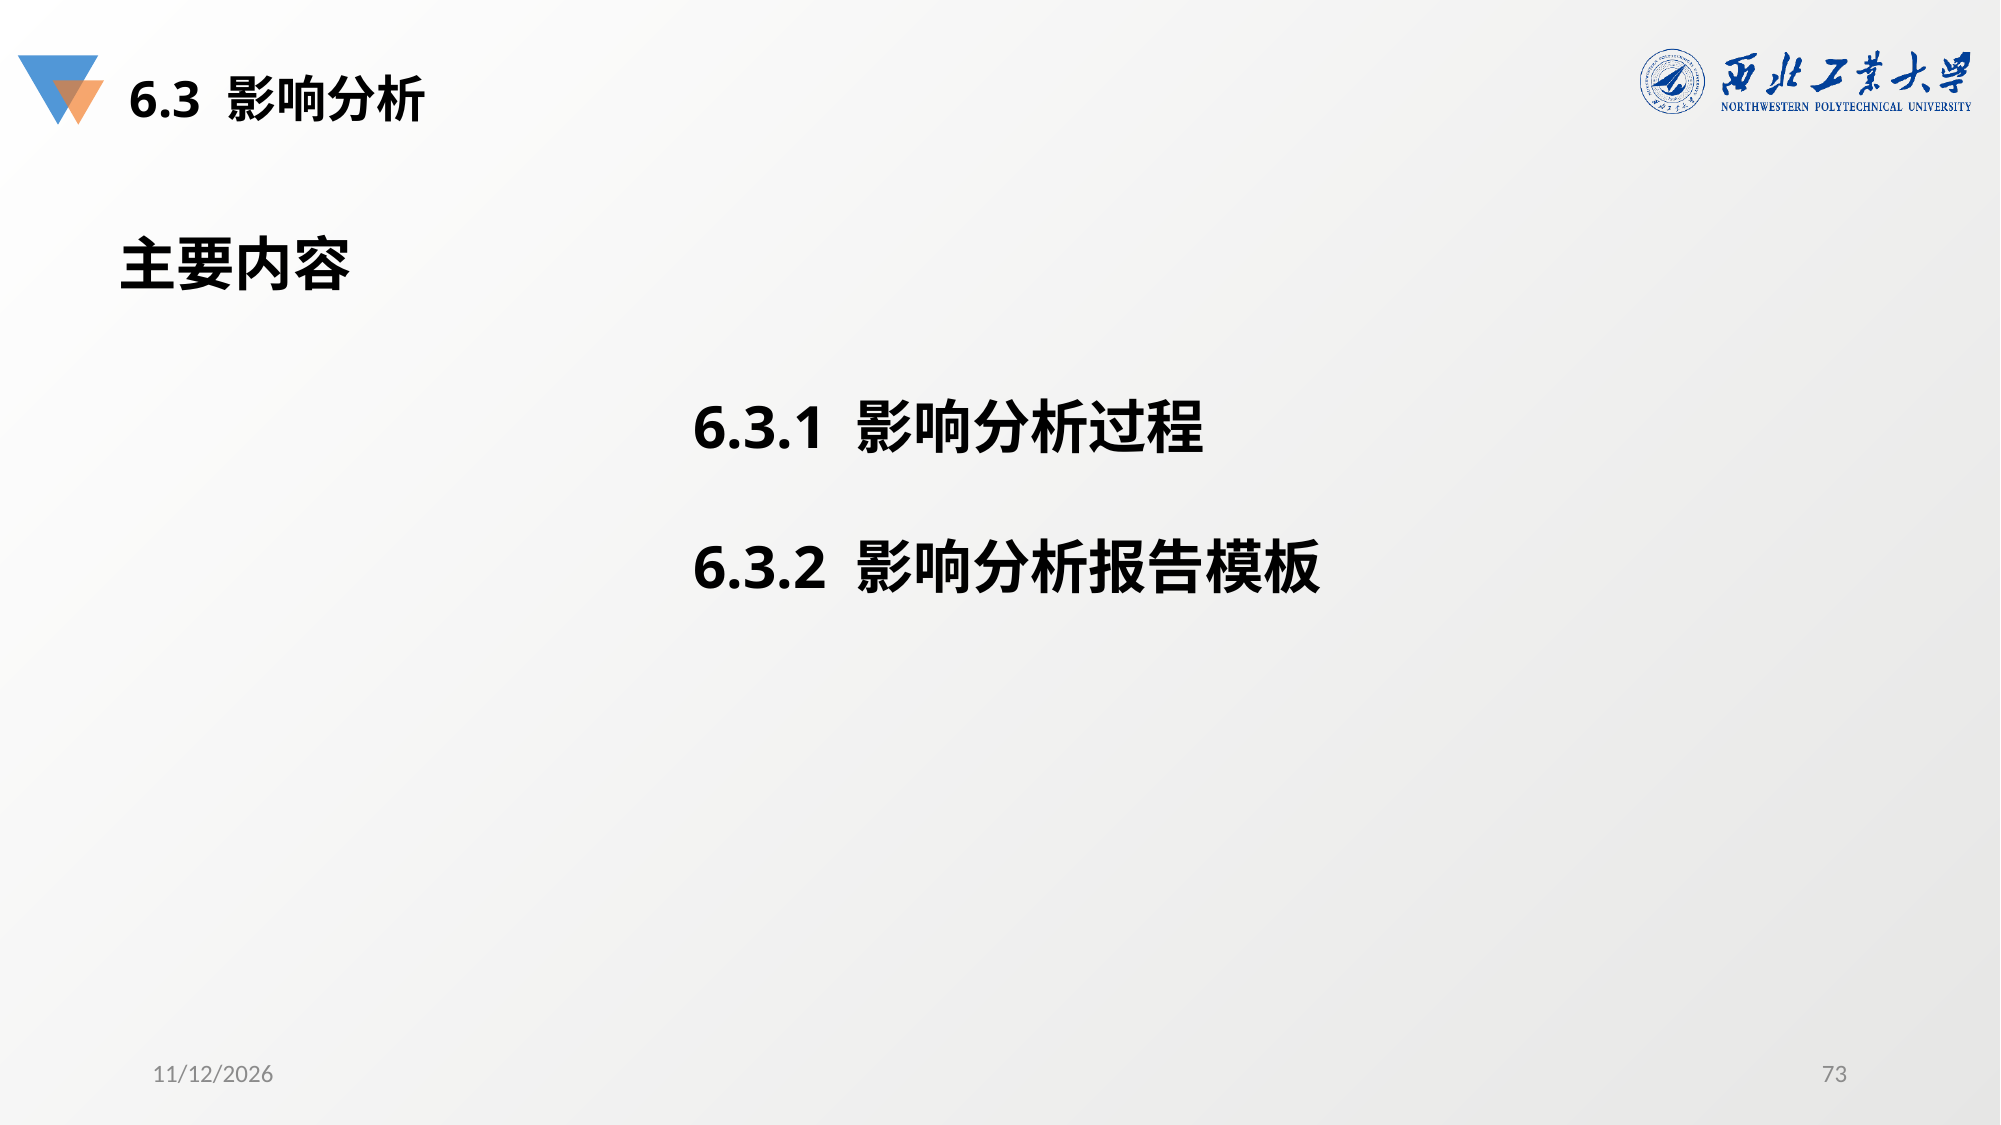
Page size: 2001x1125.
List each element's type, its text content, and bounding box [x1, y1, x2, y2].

text_box 6.3 影响分析 [114, 60, 899, 136]
picture [1636, 41, 1973, 125]
text_box [15, 54, 101, 127]
text_box 6.3.1 影响分析过程 6.3.2 影响分析报告模板 [678, 312, 1507, 608]
text_box 主要内容 [103, 149, 483, 305]
text_box [50, 79, 106, 127]
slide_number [137, 1042, 588, 1103]
slide_number 73 [1412, 1042, 1863, 1103]
